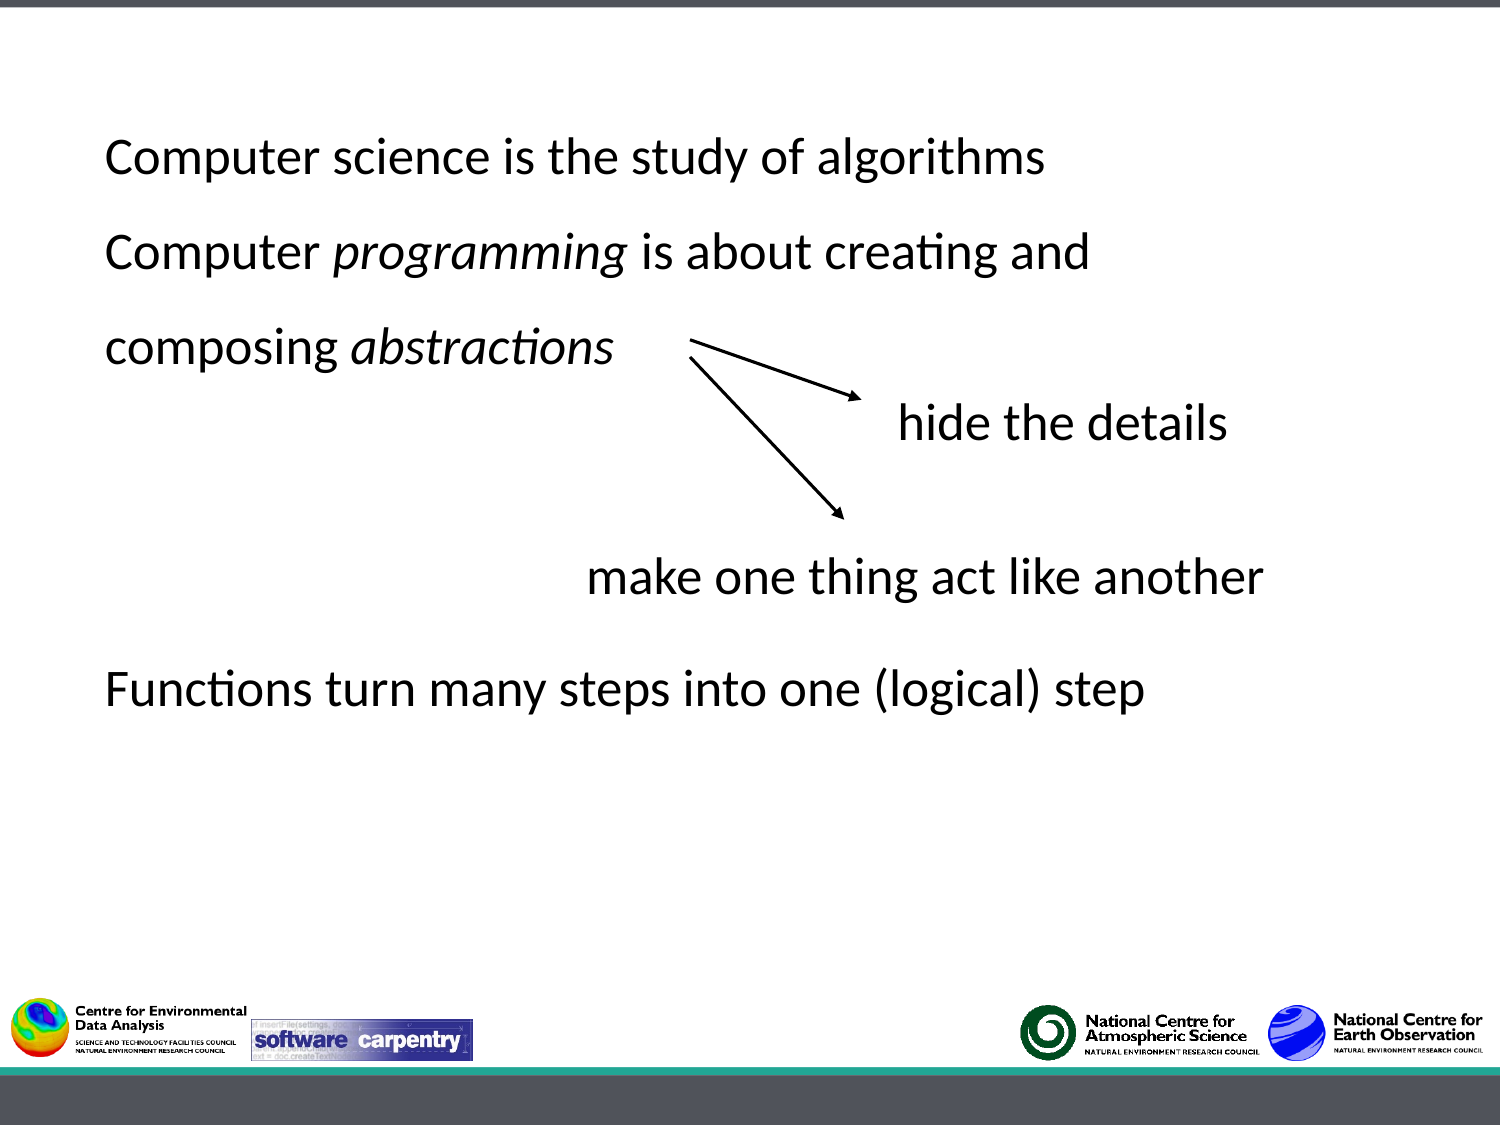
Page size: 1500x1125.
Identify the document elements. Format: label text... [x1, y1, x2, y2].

text_box Functions turn many steps into one (logical) step [89, 613, 1376, 724]
text_box hide the details [844, 348, 1282, 459]
text_box [689, 339, 862, 402]
text_box make one thing act like another [501, 502, 1351, 613]
text_box [689, 356, 845, 520]
text_box Computer science is the study of algorithms Computer programming is about creating and composing abstractions [89, 82, 1376, 383]
picture [0, 0, 1500, 1125]
